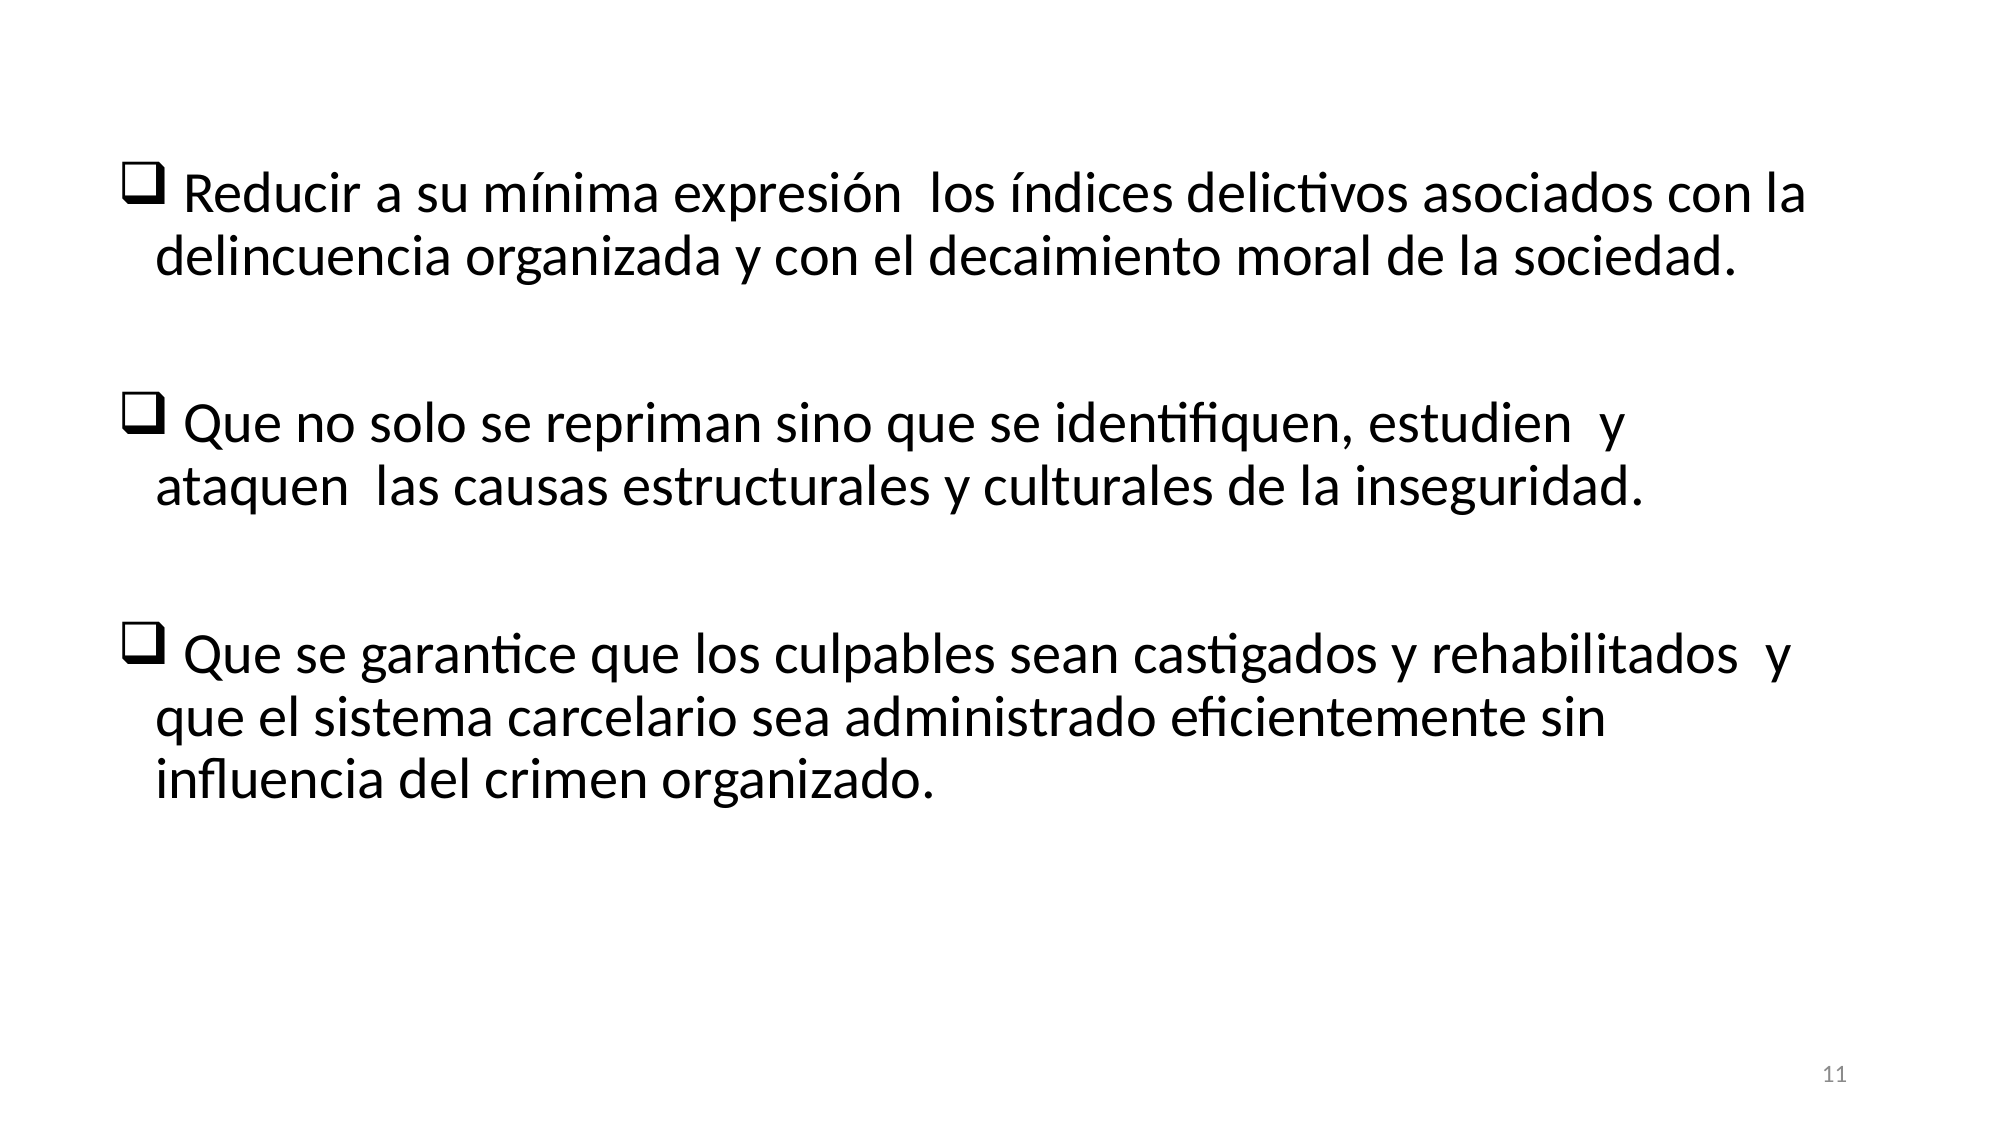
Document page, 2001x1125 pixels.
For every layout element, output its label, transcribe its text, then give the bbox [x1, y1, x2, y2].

slide_number 11 [1412, 1042, 1863, 1103]
list Reducir a su mínima expresión los índices delictivos asociados con la delincuencia organizada y con el decaimiento moral de la sociedad. Que no solo se repriman sino que se identifiquen, estudien y ataquen las causas estructurales y culturales de la inseguridad. Que se garantice que los culpables sean castigados y rehabilitados y que el sistema carcelario sea administrado eficientemente sin influencia del crimen organizado. [102, 64, 1828, 1030]
